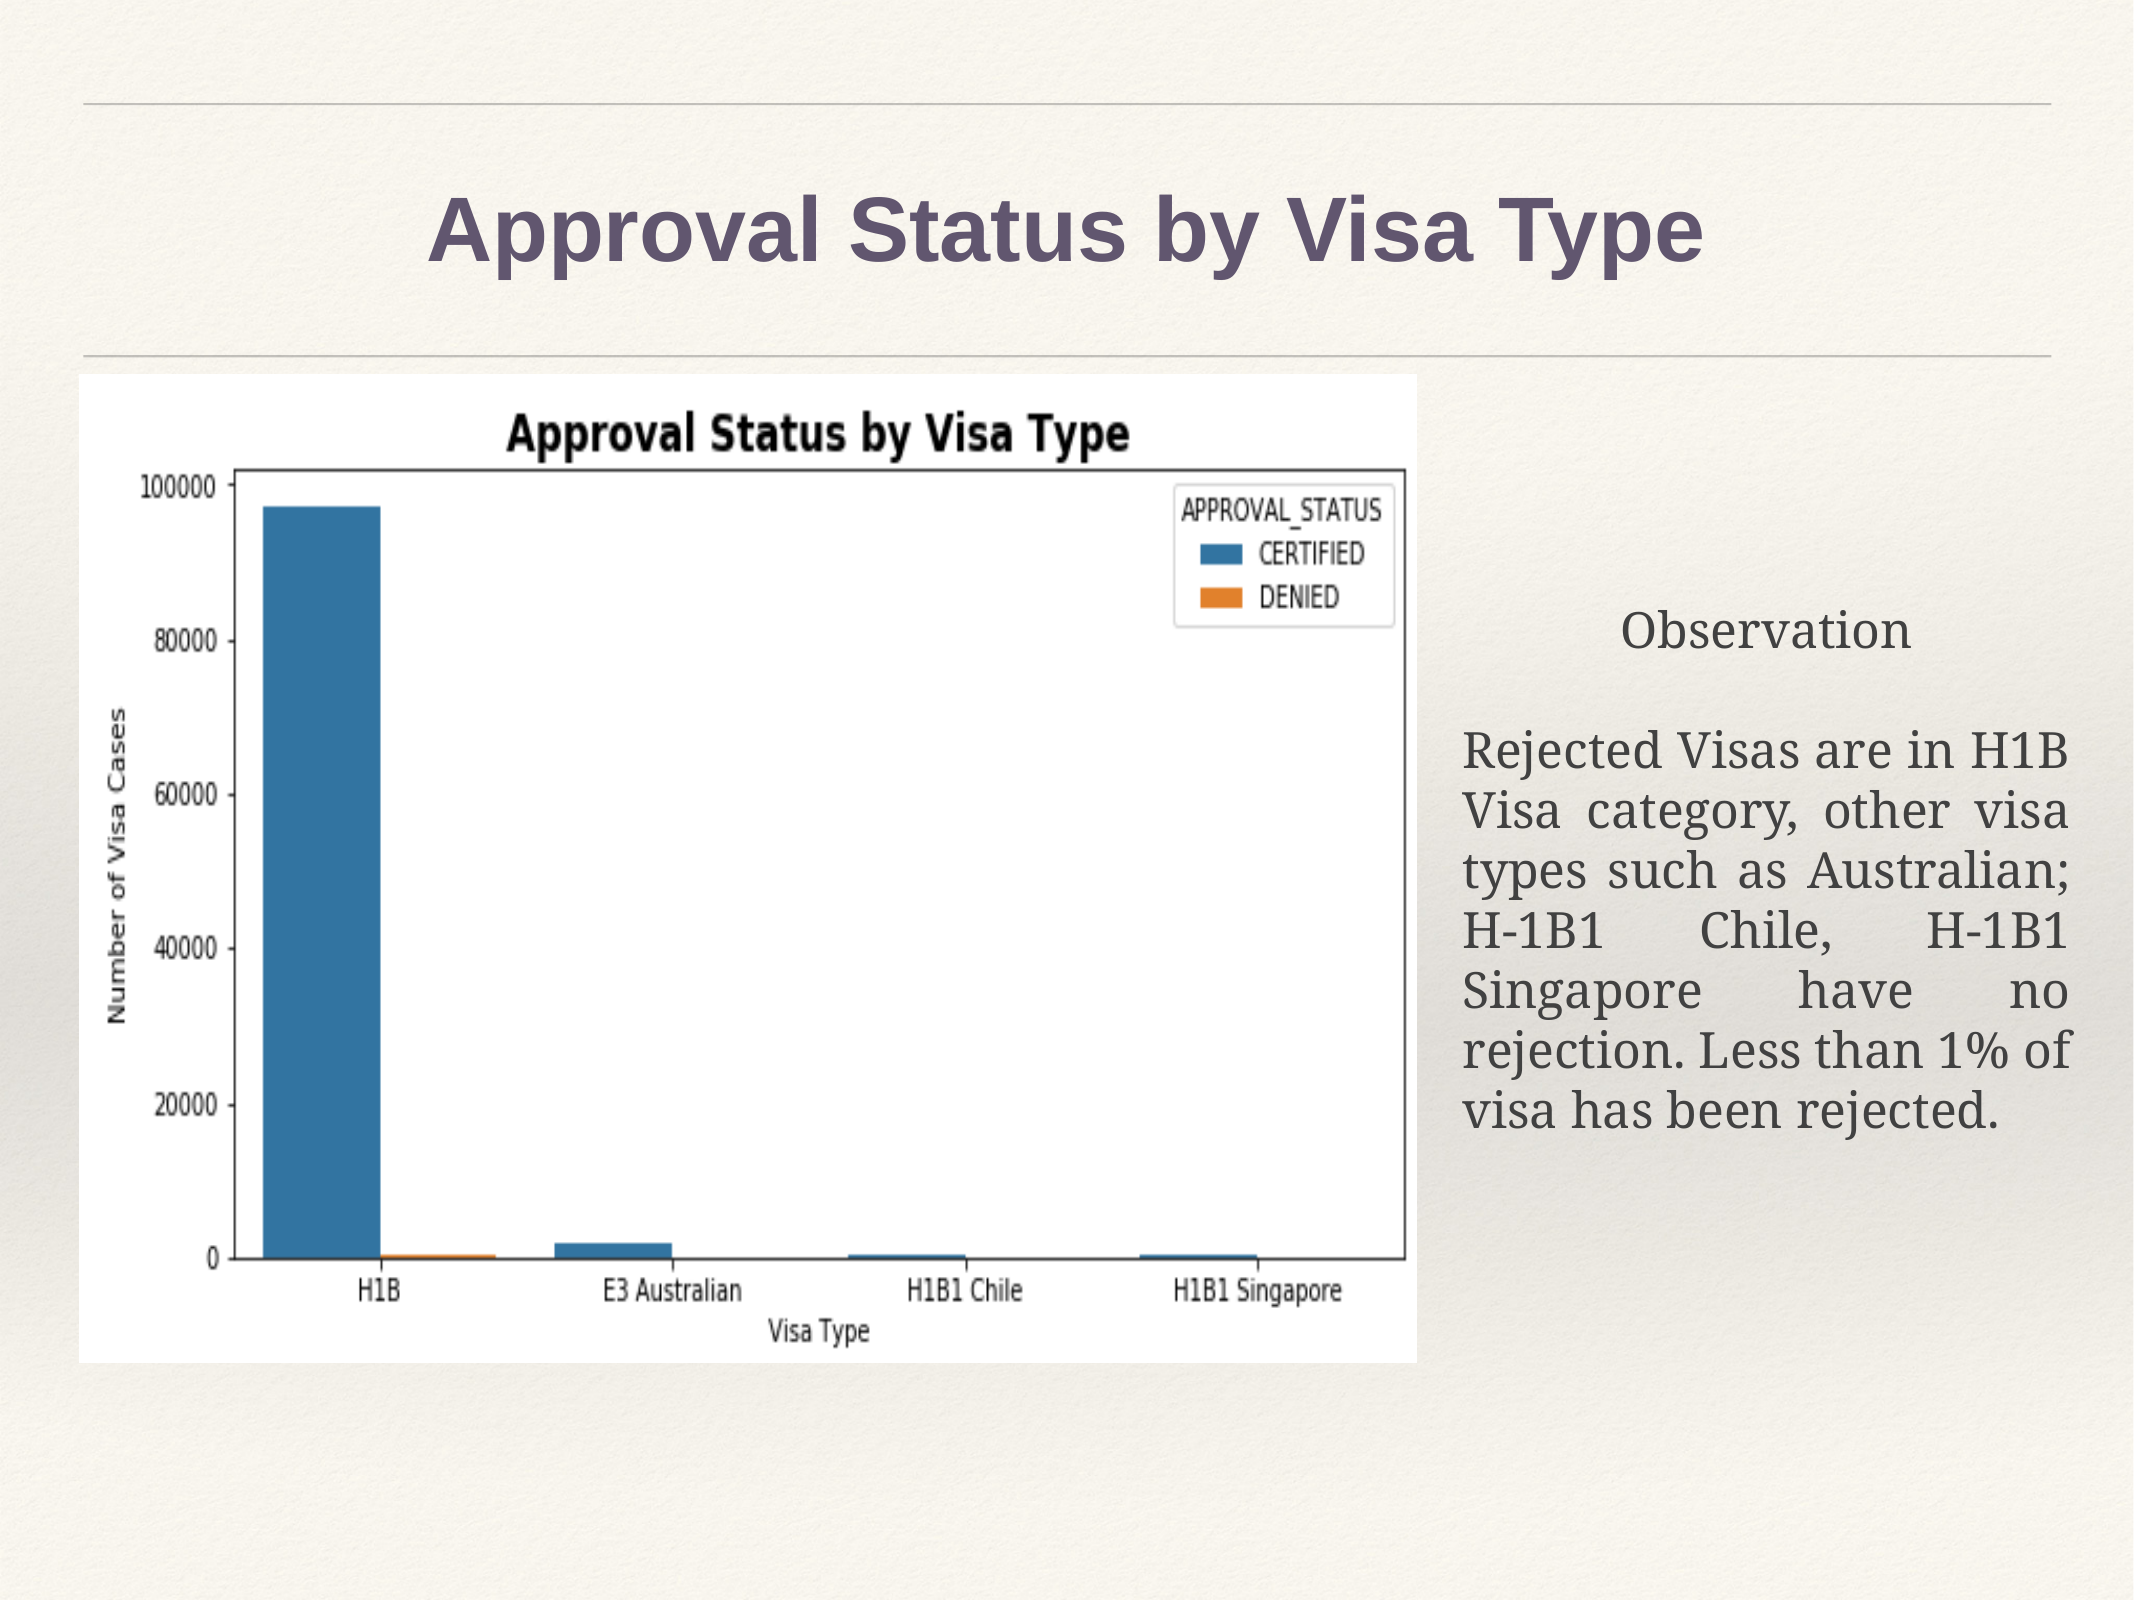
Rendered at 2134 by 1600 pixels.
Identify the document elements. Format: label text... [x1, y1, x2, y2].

text_box Observation Rejected Visas are in H1B Visa category, other visa types such as Australian; H-1B1 Chile, H-1B1 Singapore have no rejection. Less than 1% of visa has been rejected. [1454, 590, 2080, 1147]
title Approval Status by Visa Type [82, 130, 2051, 332]
picture [0, 0, 2134, 1600]
